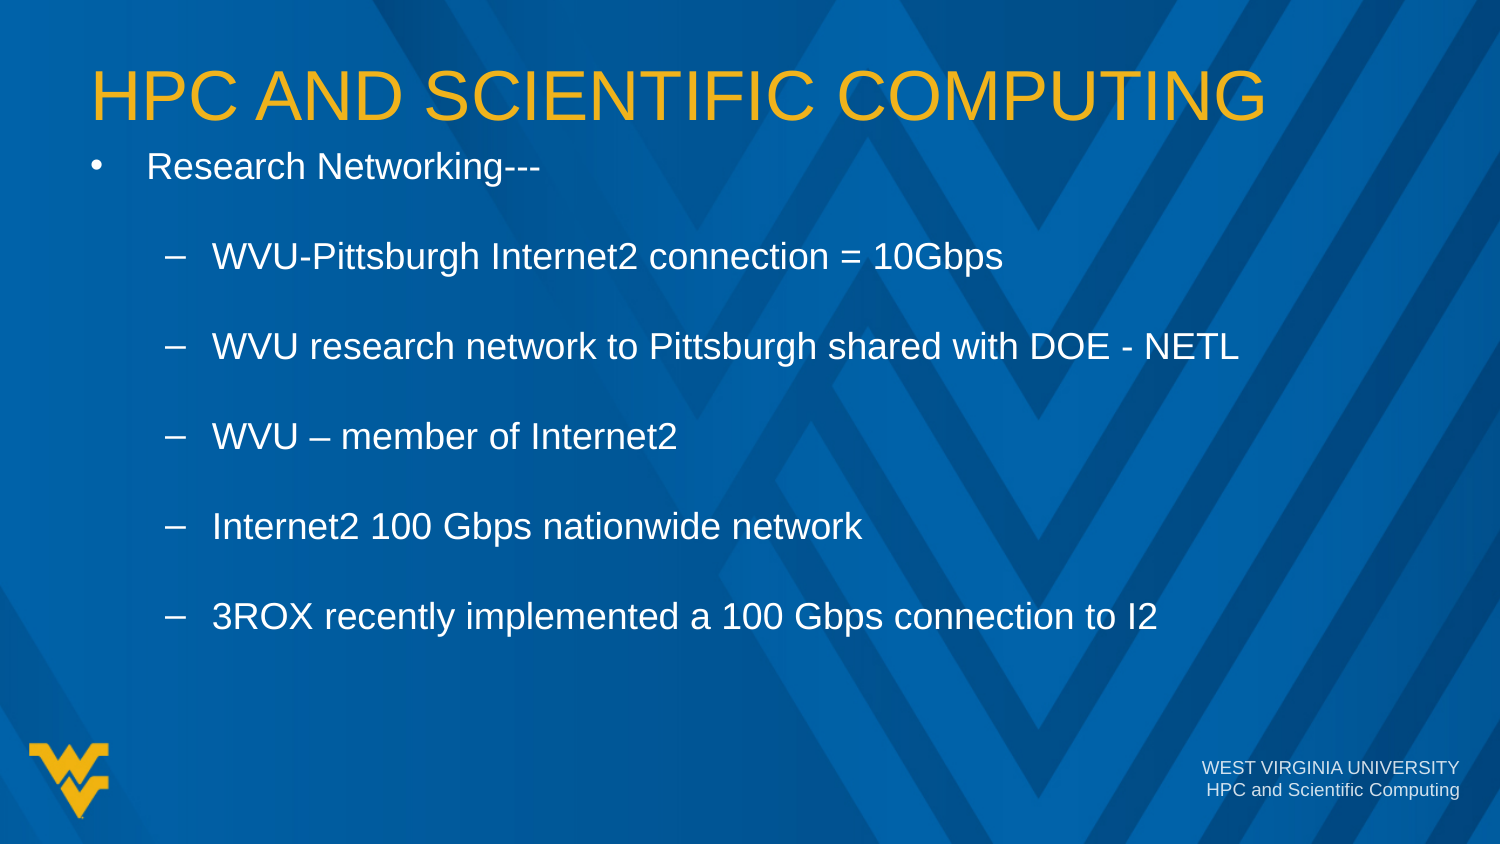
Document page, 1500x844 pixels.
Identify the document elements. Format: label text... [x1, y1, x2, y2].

picture [0, 0, 1500, 844]
list Research Networking--- WVU-Pittsburgh Internet2 connection = 10Gbps WVU research network to Pittsburgh shared with DOE - NETL WVU – member of Internet2 Internet2 100 Gbps nationwide network 3ROX recently implemented a 100 Gbps connection to I2 [75, 134, 1413, 735]
title HPC and Scientific Computing [75, 21, 1425, 163]
